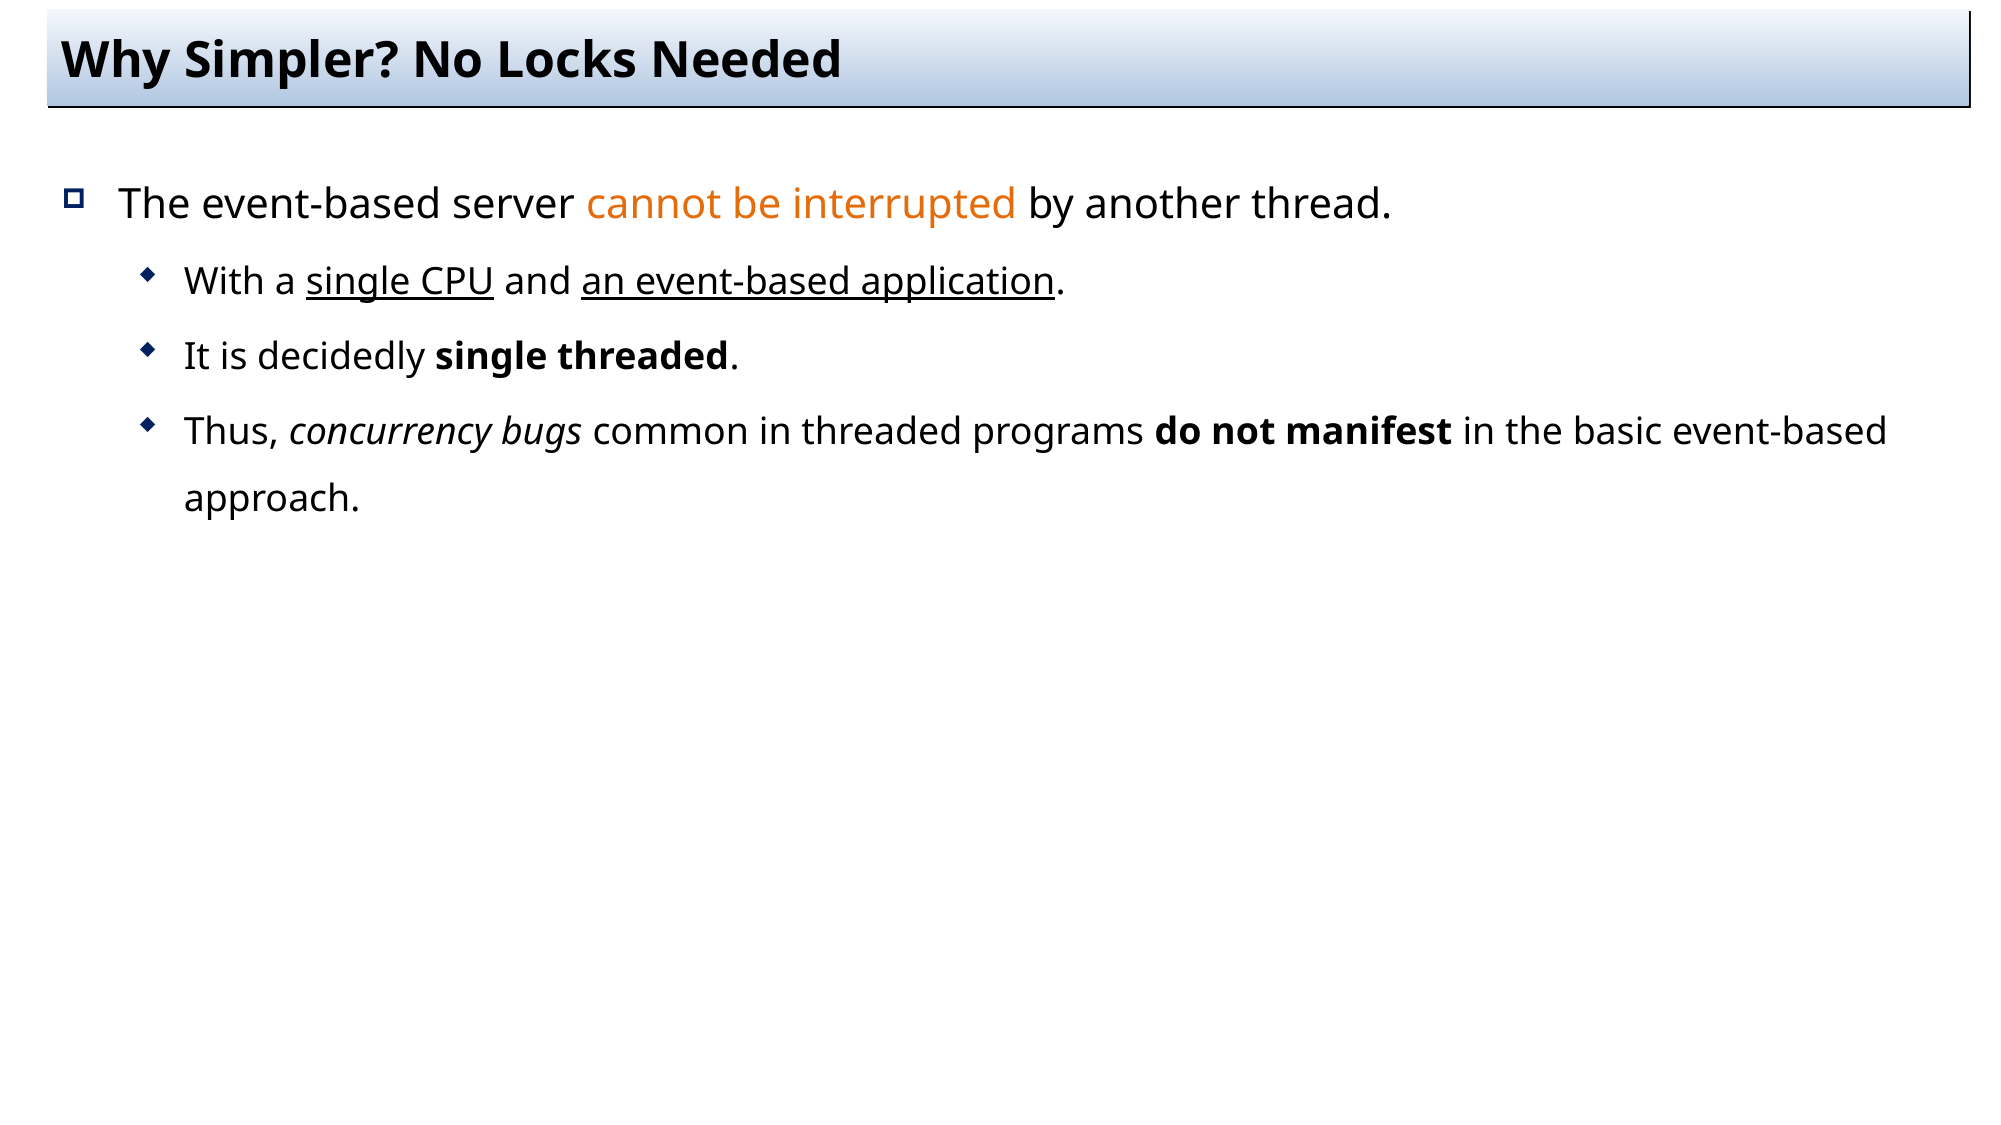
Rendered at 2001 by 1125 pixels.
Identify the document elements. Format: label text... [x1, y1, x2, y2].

title Why Simpler? No Locks Needed [46, 8, 1969, 106]
list The event-based server cannot be interrupted by another thread. With a single CPU and an event-based application. It is decidedly single threaded. Thus, concurrency bugs common in threaded programs do not manifest in the basic event-based approach. [46, 144, 1969, 1048]
